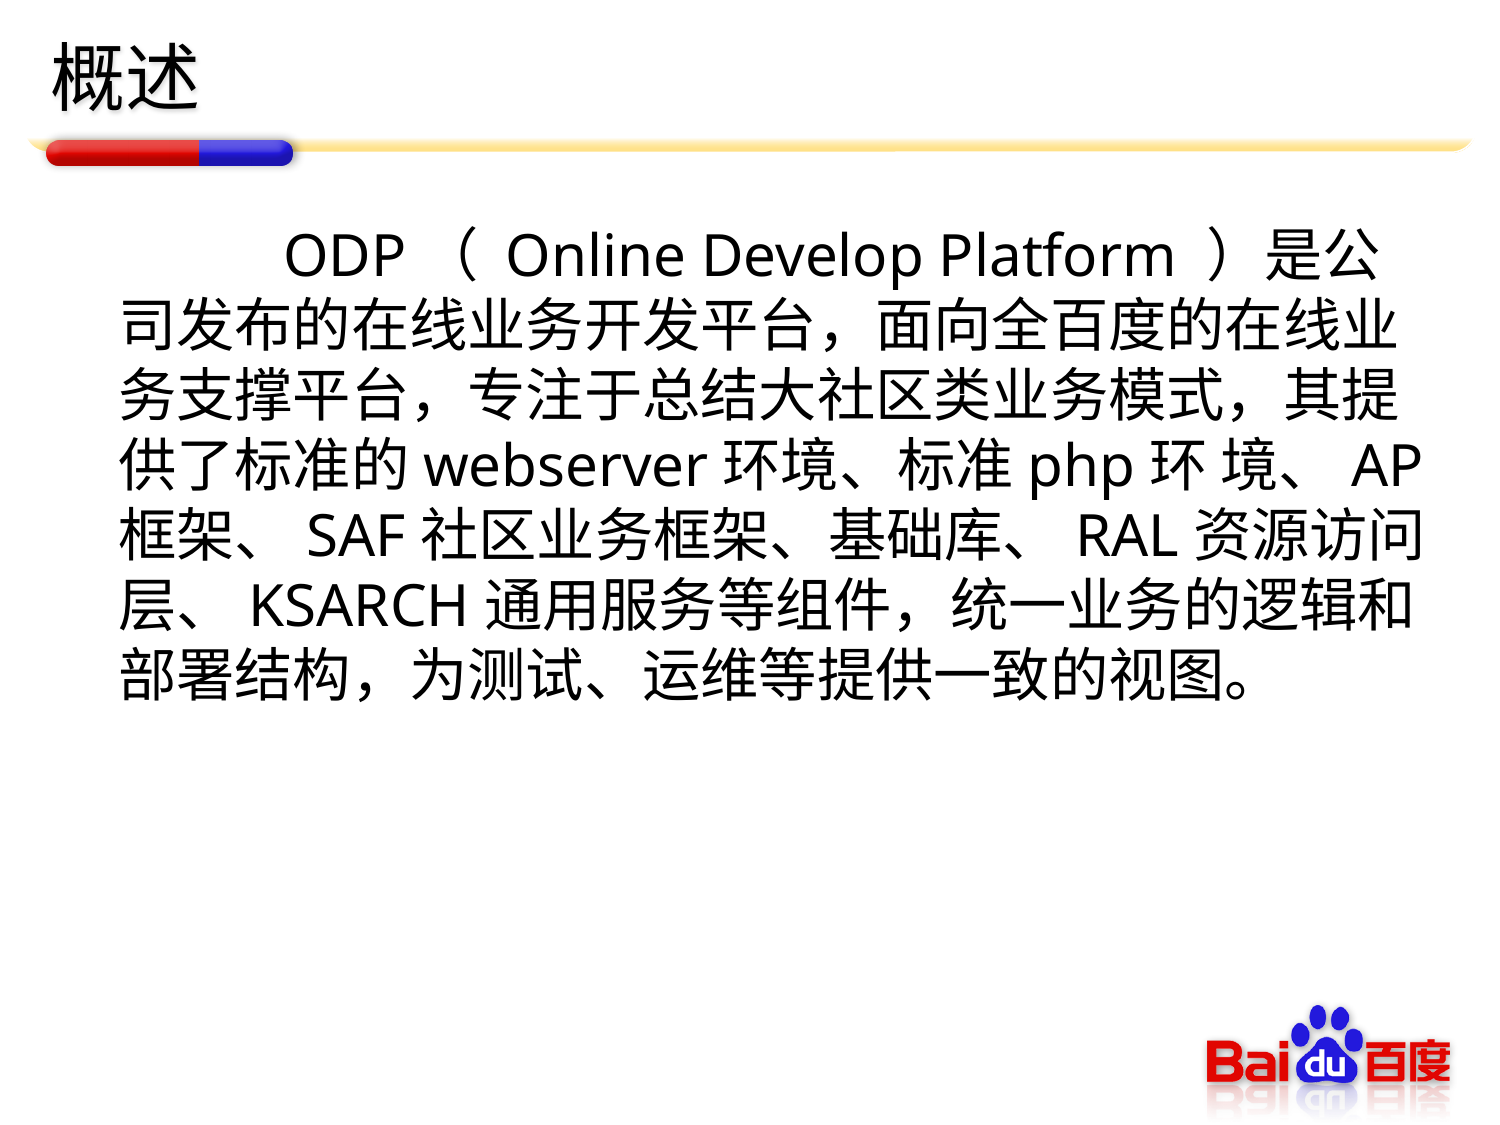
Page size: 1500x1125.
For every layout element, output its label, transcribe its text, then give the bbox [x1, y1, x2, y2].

picture [1207, 1004, 1450, 1125]
title 概述 [35, 23, 1465, 129]
list ODP（ Online Develop Platform ）是公司发布的在线业务开发平台，面向全百度的在线业务支撑平台，专注于总结大社区类业务模式，其提供了标准的webserver环境、标准php环 境、AP框架、SAF社区业务框架、基础库、RAL资源访问层、KSARCH通用服务等组件，统一业务的逻辑和部署结构，为测试、运维等提供一致的视图。 [46, 210, 1454, 1001]
picture [46, 140, 293, 166]
